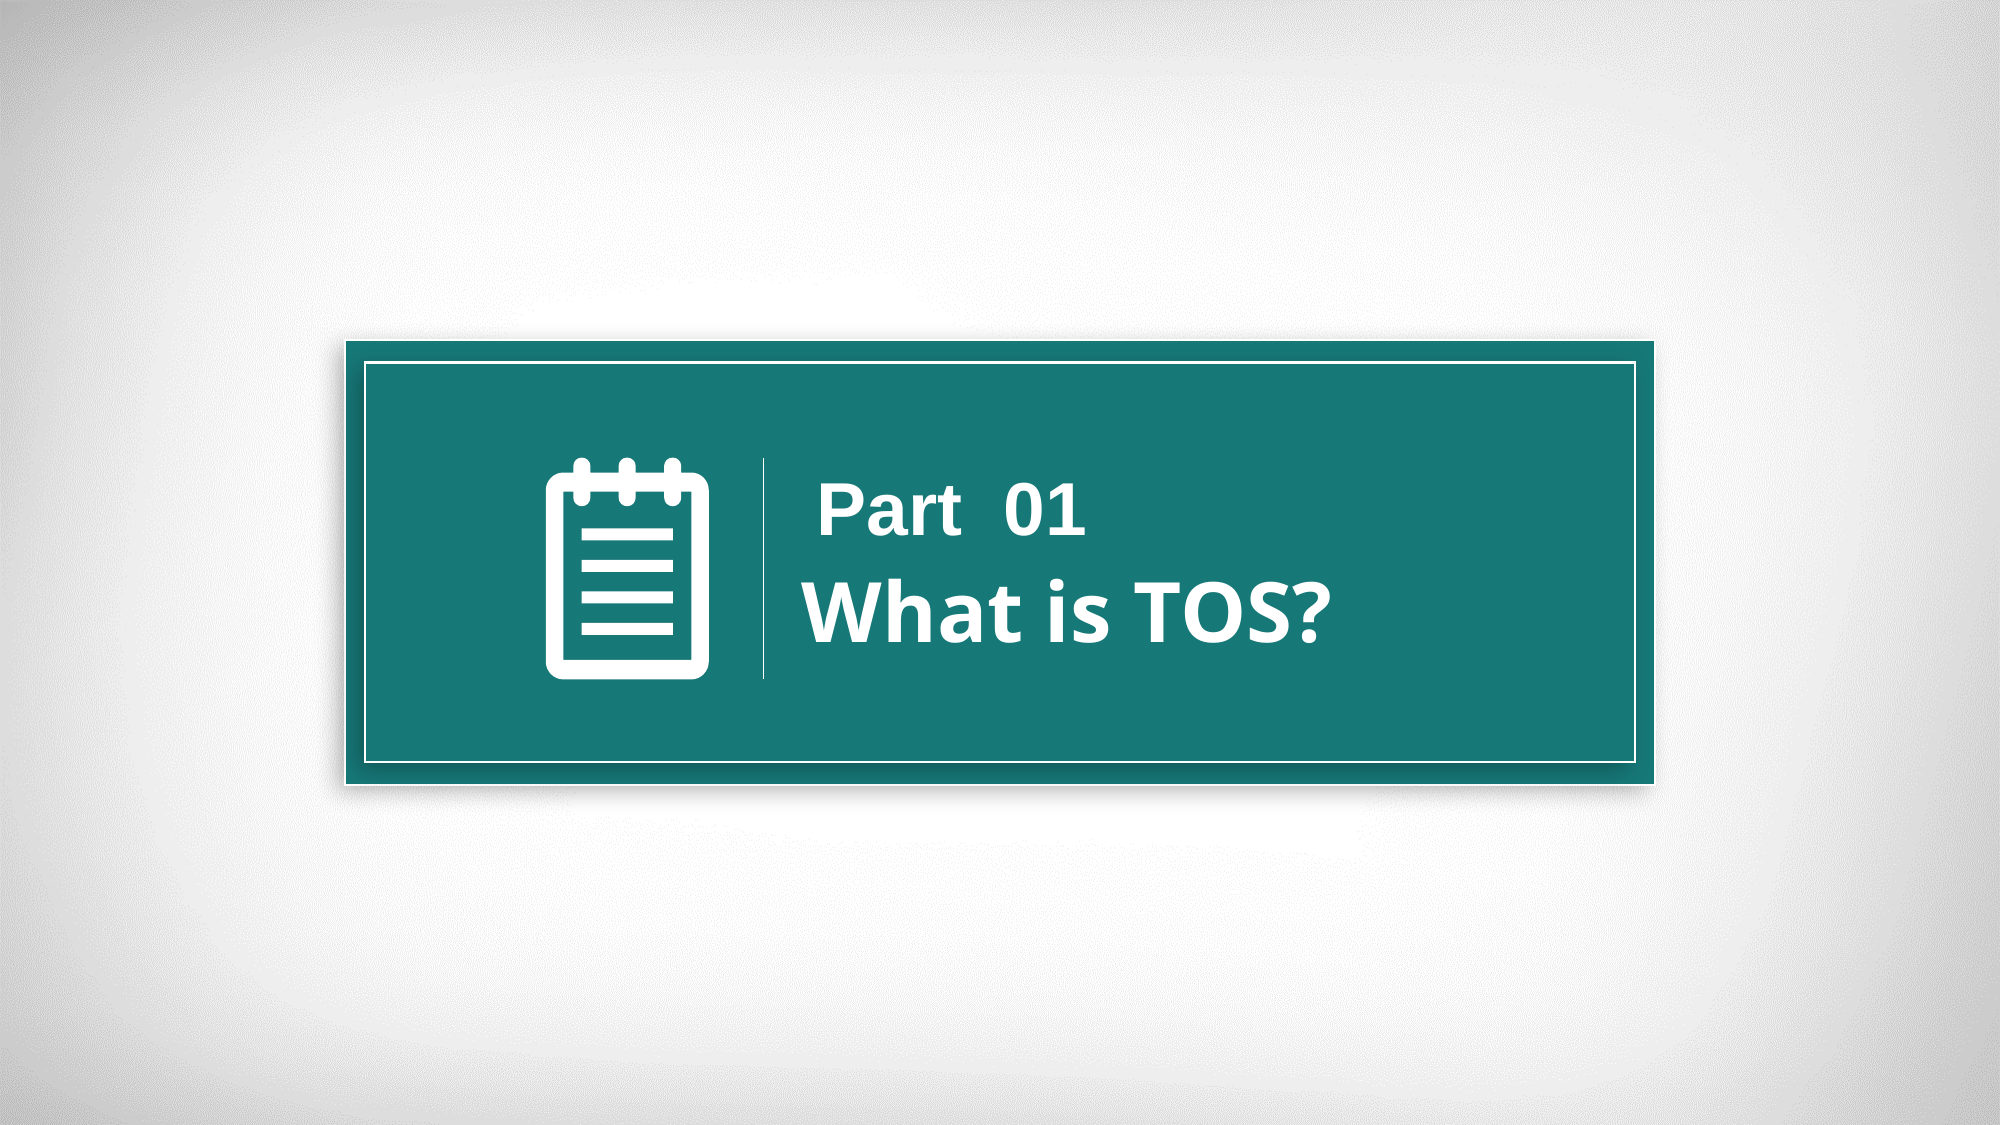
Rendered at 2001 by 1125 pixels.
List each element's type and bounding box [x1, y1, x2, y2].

text_box [344, 339, 1656, 786]
picture [0, 0, 2000, 1125]
